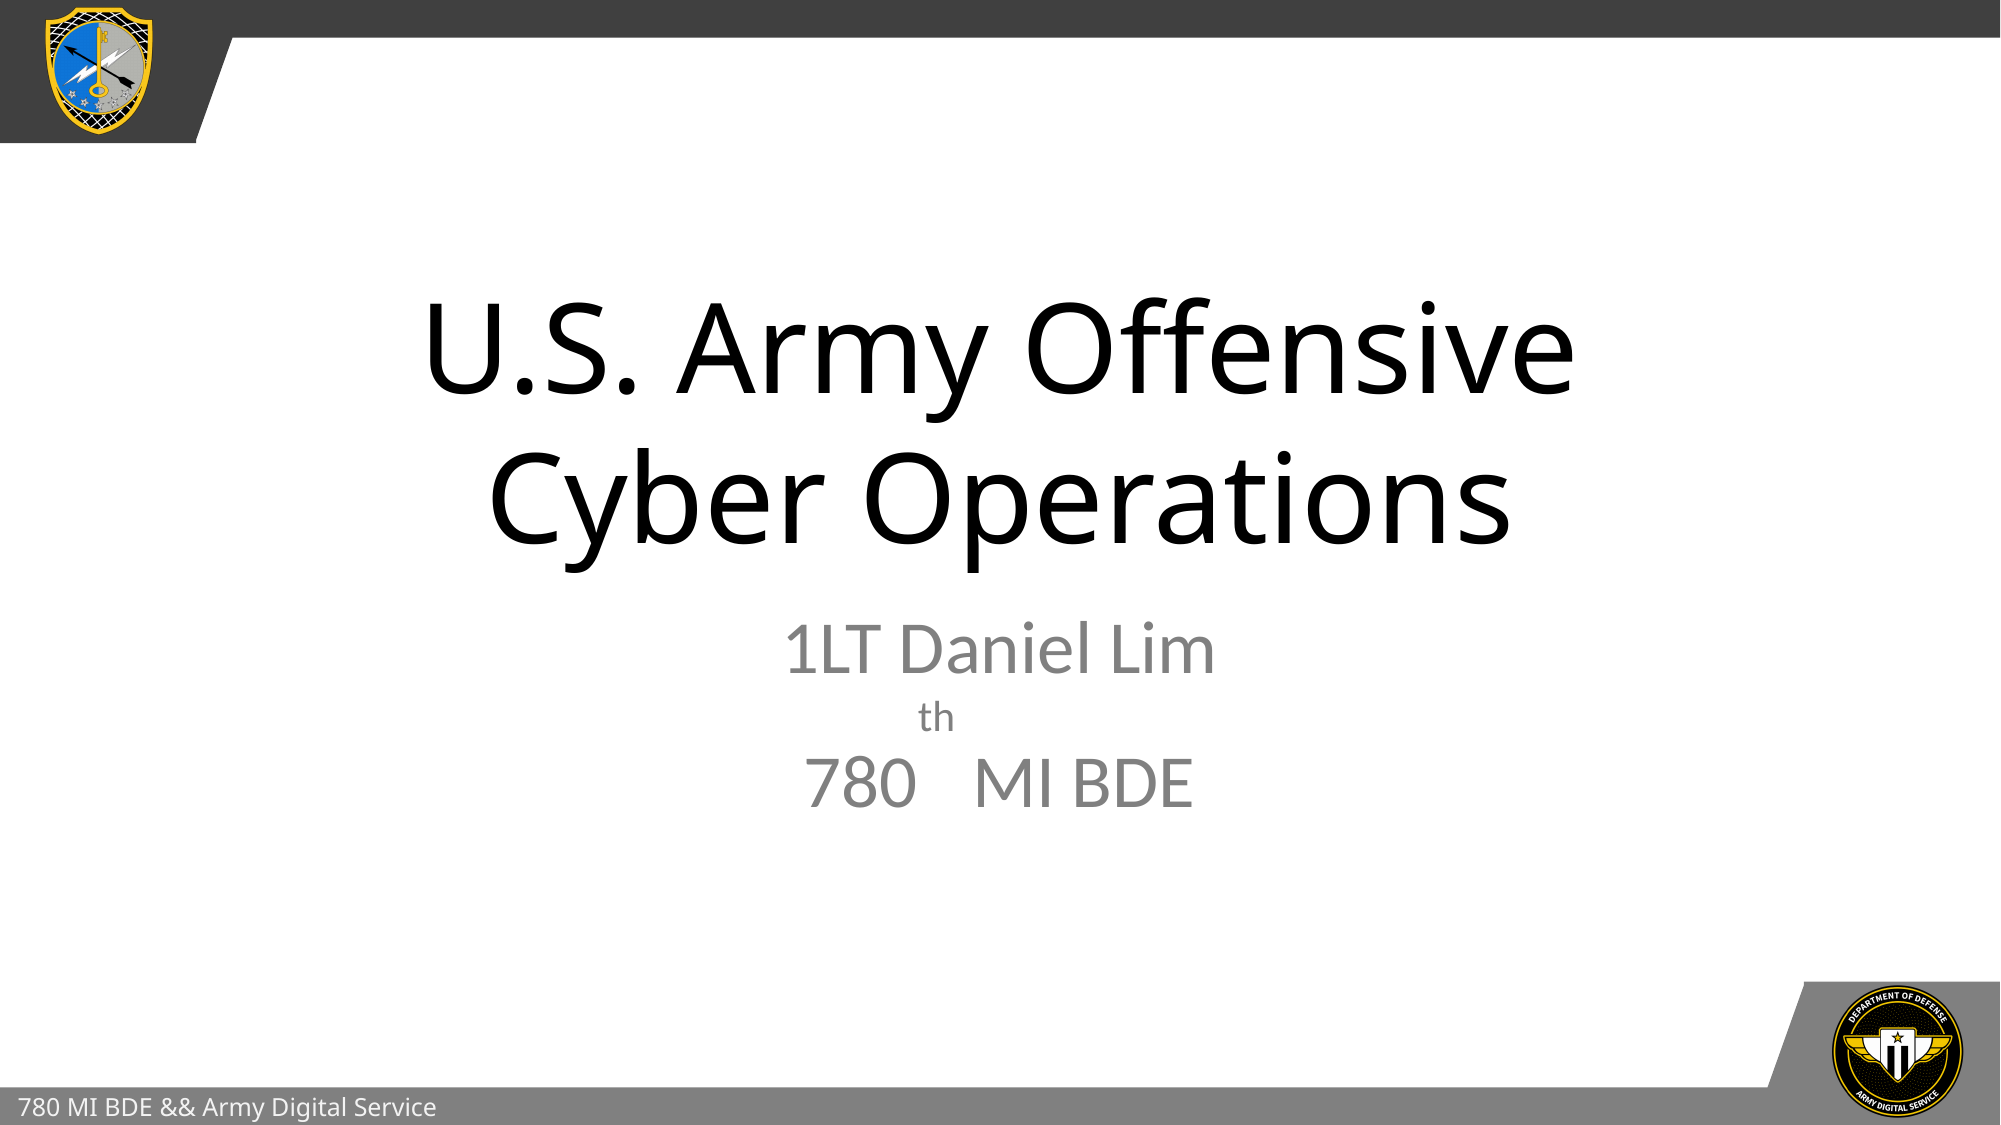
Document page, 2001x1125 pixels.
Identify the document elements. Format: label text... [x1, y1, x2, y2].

text_box U.S. Army Offensive Cyber Operations [249, 184, 1750, 576]
picture [1815, 971, 1980, 1125]
picture [45, 7, 153, 135]
text_box 1LT Daniel Lim 780th MI BDE [249, 590, 1750, 1050]
